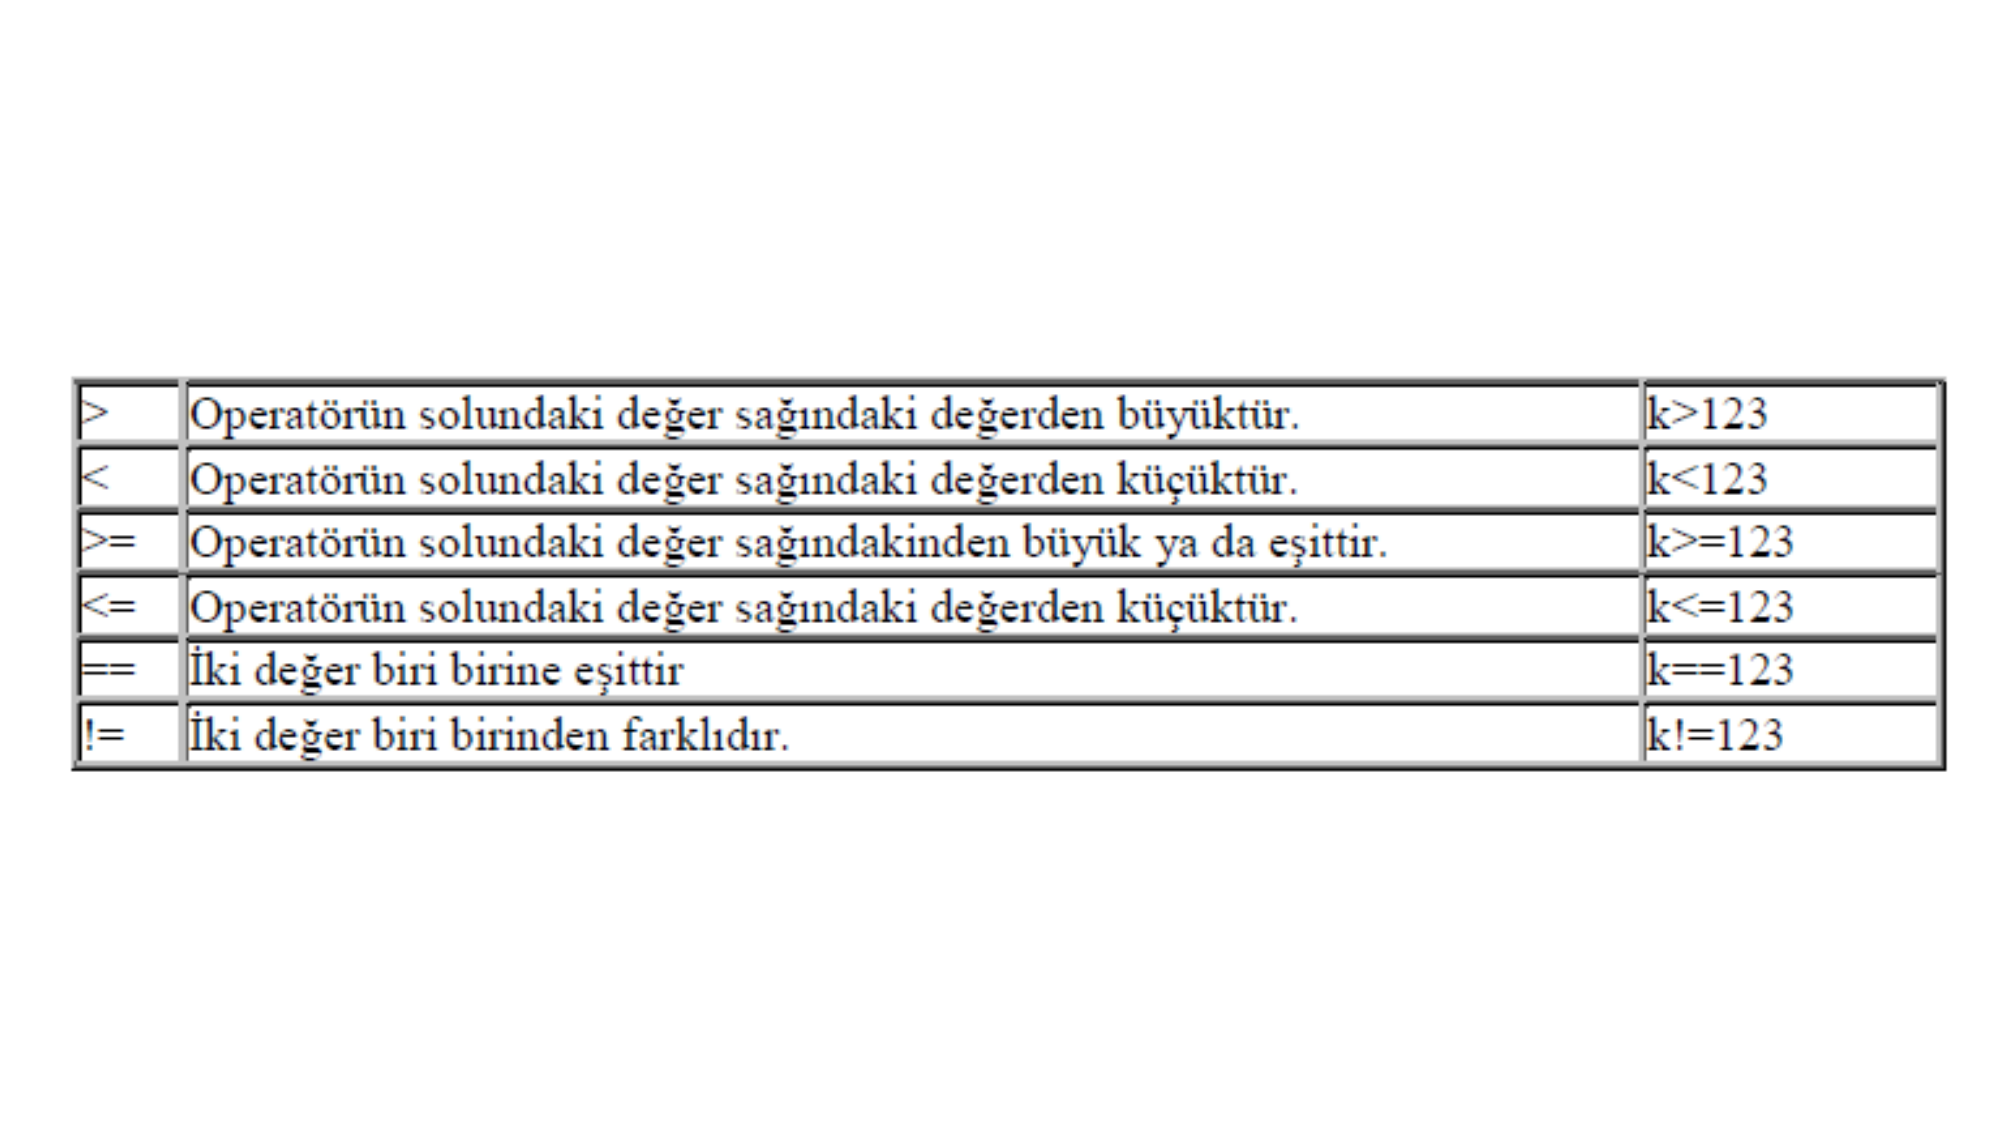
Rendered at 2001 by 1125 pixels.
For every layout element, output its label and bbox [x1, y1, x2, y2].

picture [20, 299, 2000, 832]
